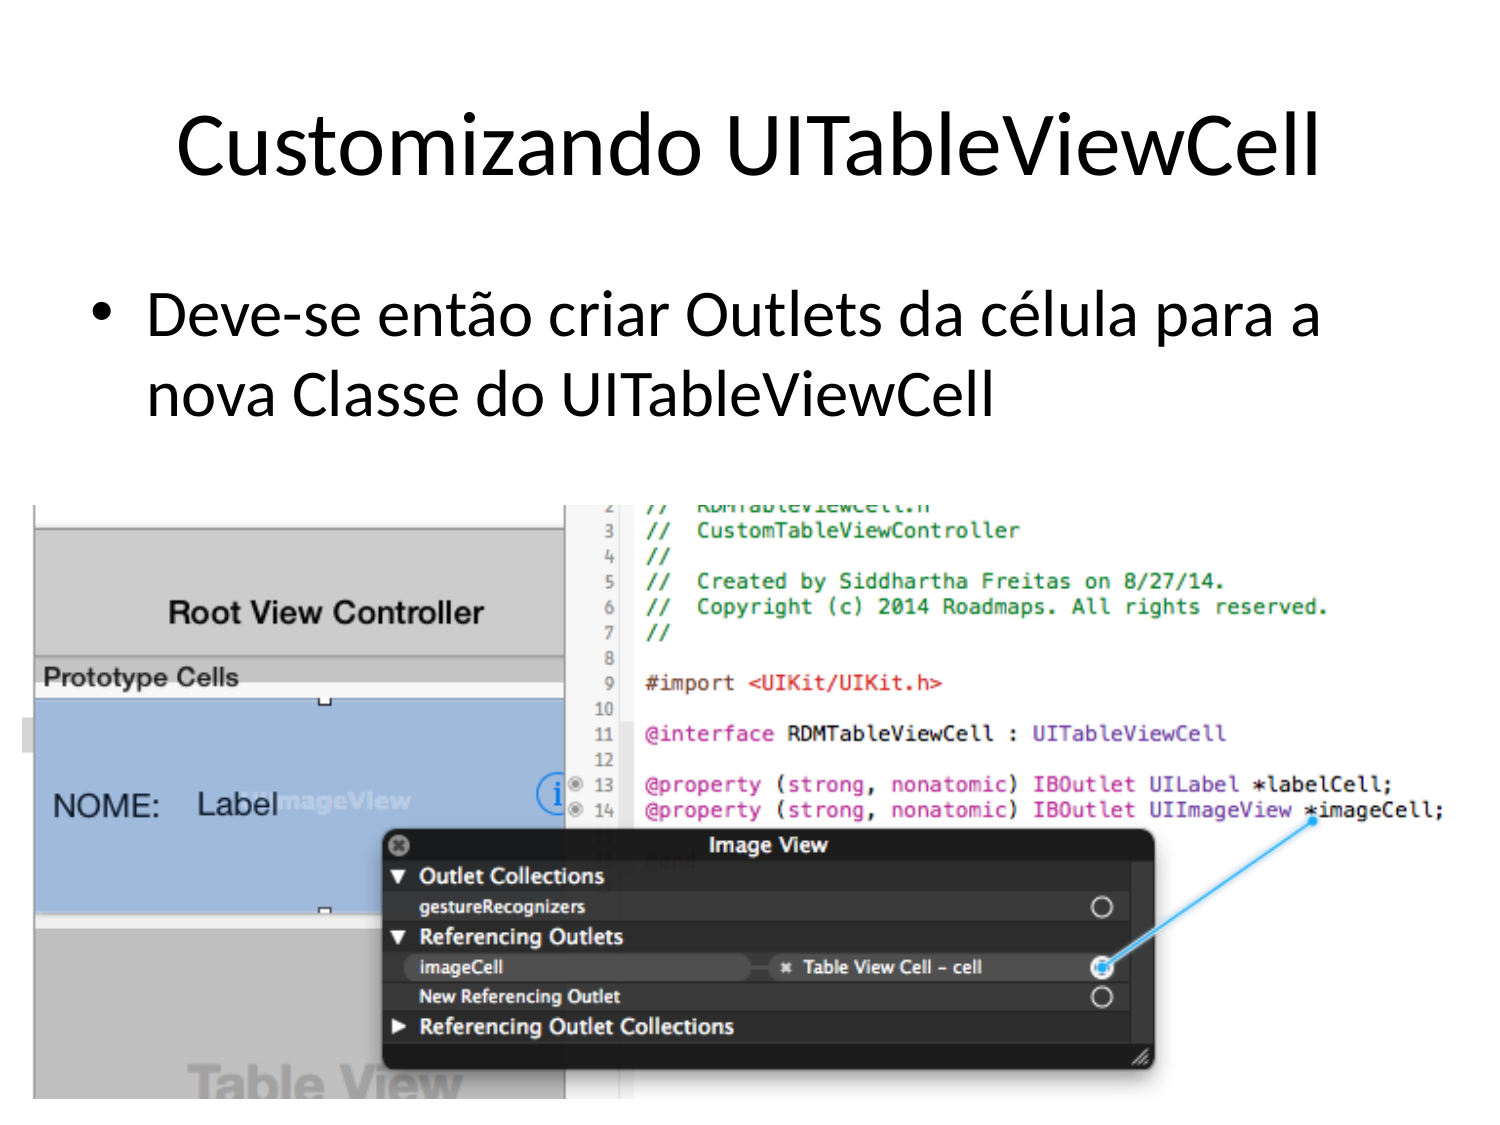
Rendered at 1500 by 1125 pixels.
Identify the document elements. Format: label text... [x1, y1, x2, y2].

list Deve-se então criar Outlets da célula para a nova Classe do UITableViewCell [75, 262, 1425, 504]
picture [22, 505, 1477, 1099]
title Customizando UITableViewCell [75, 45, 1425, 233]
